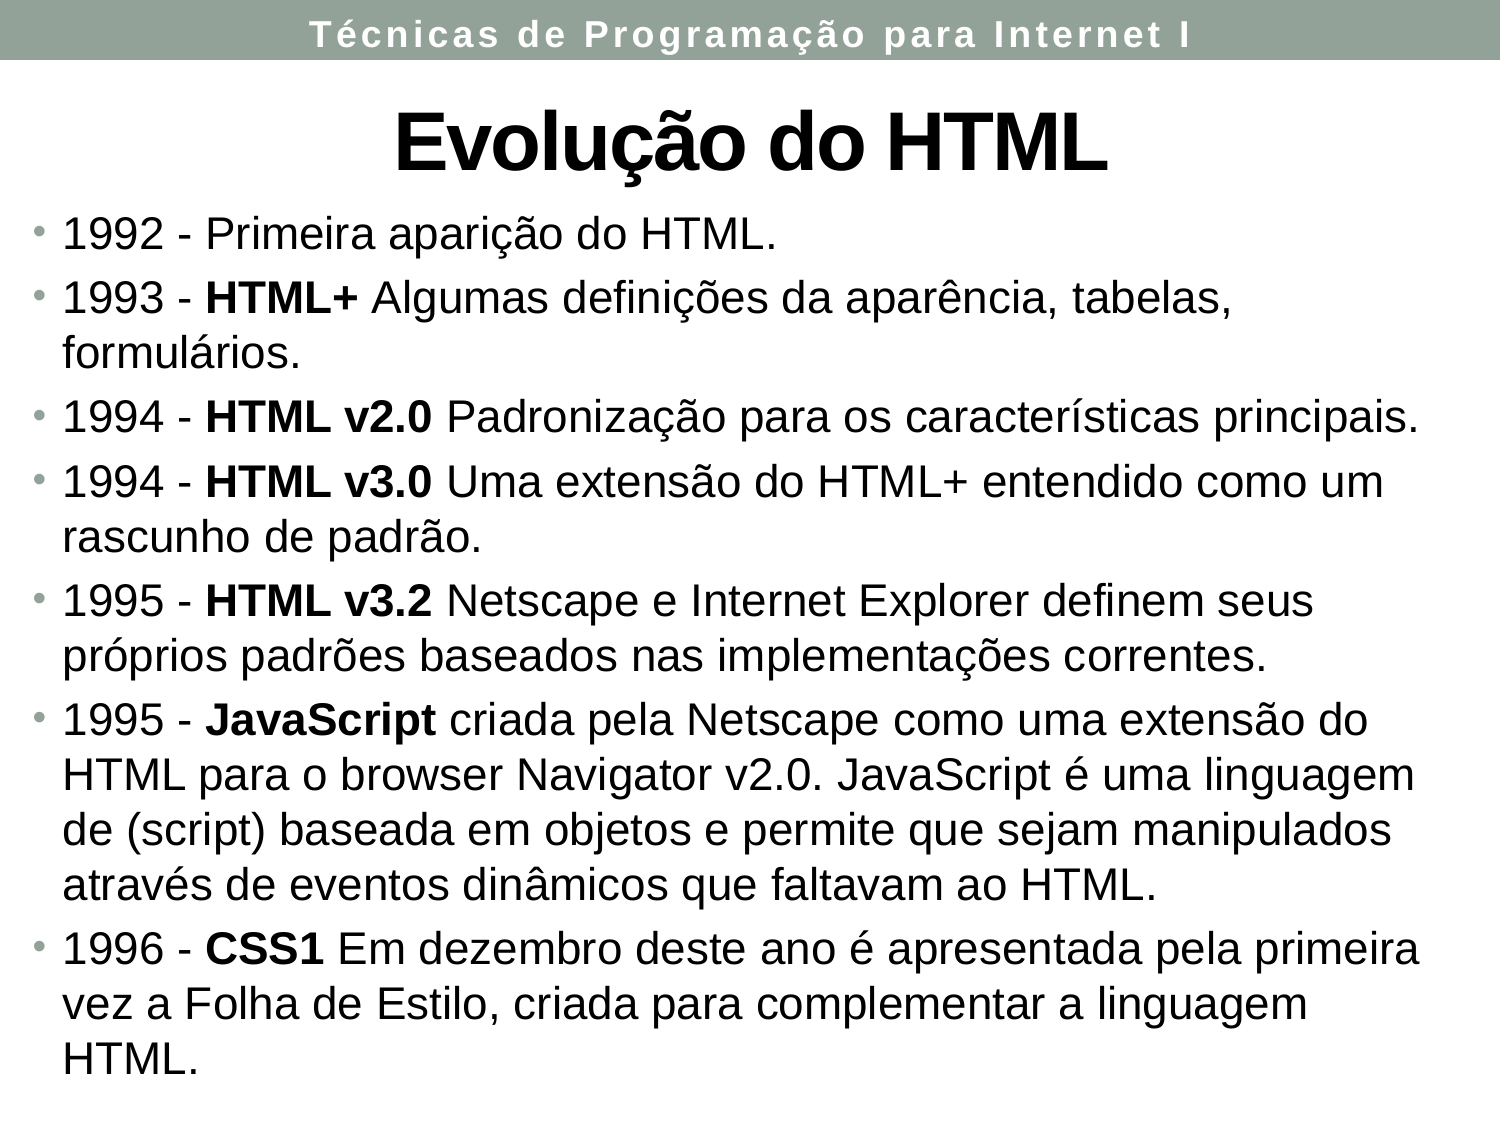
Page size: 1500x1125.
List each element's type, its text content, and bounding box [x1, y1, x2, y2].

title Evolução do HTML [76, 66, 1427, 196]
text_box Técnicas de Programação para Internet I [0, 2, 1500, 63]
list 1992 - Primeira aparição do HTML. 1993 - HTML+ Algumas definições da aparência, tabelas, formulários. 1994 - HTML v2.0 Padronização para os características principais. 1994 - HTML v3.0 Uma extensão do HTML+ entendido como um rascunho de padrão. 1995 - HTML v3.2 Netscape e Internet Explorer definem seus próprios padrões baseados nas implementações correntes. 1995 - JavaScript criada pela Netscape como uma extensão do HTML para o browser Navigator v2.0. JavaScript é uma linguagem de (script) baseada em objetos e permite que sejam manipulados através de eventos dinâmicos que faltavam ao HTML. 1996 - CSS1 Em dezembro deste ano é apresentada pela primeira vez a Folha de Estilo, criada para complementar a linguagem HTML. [17, 196, 1471, 1106]
